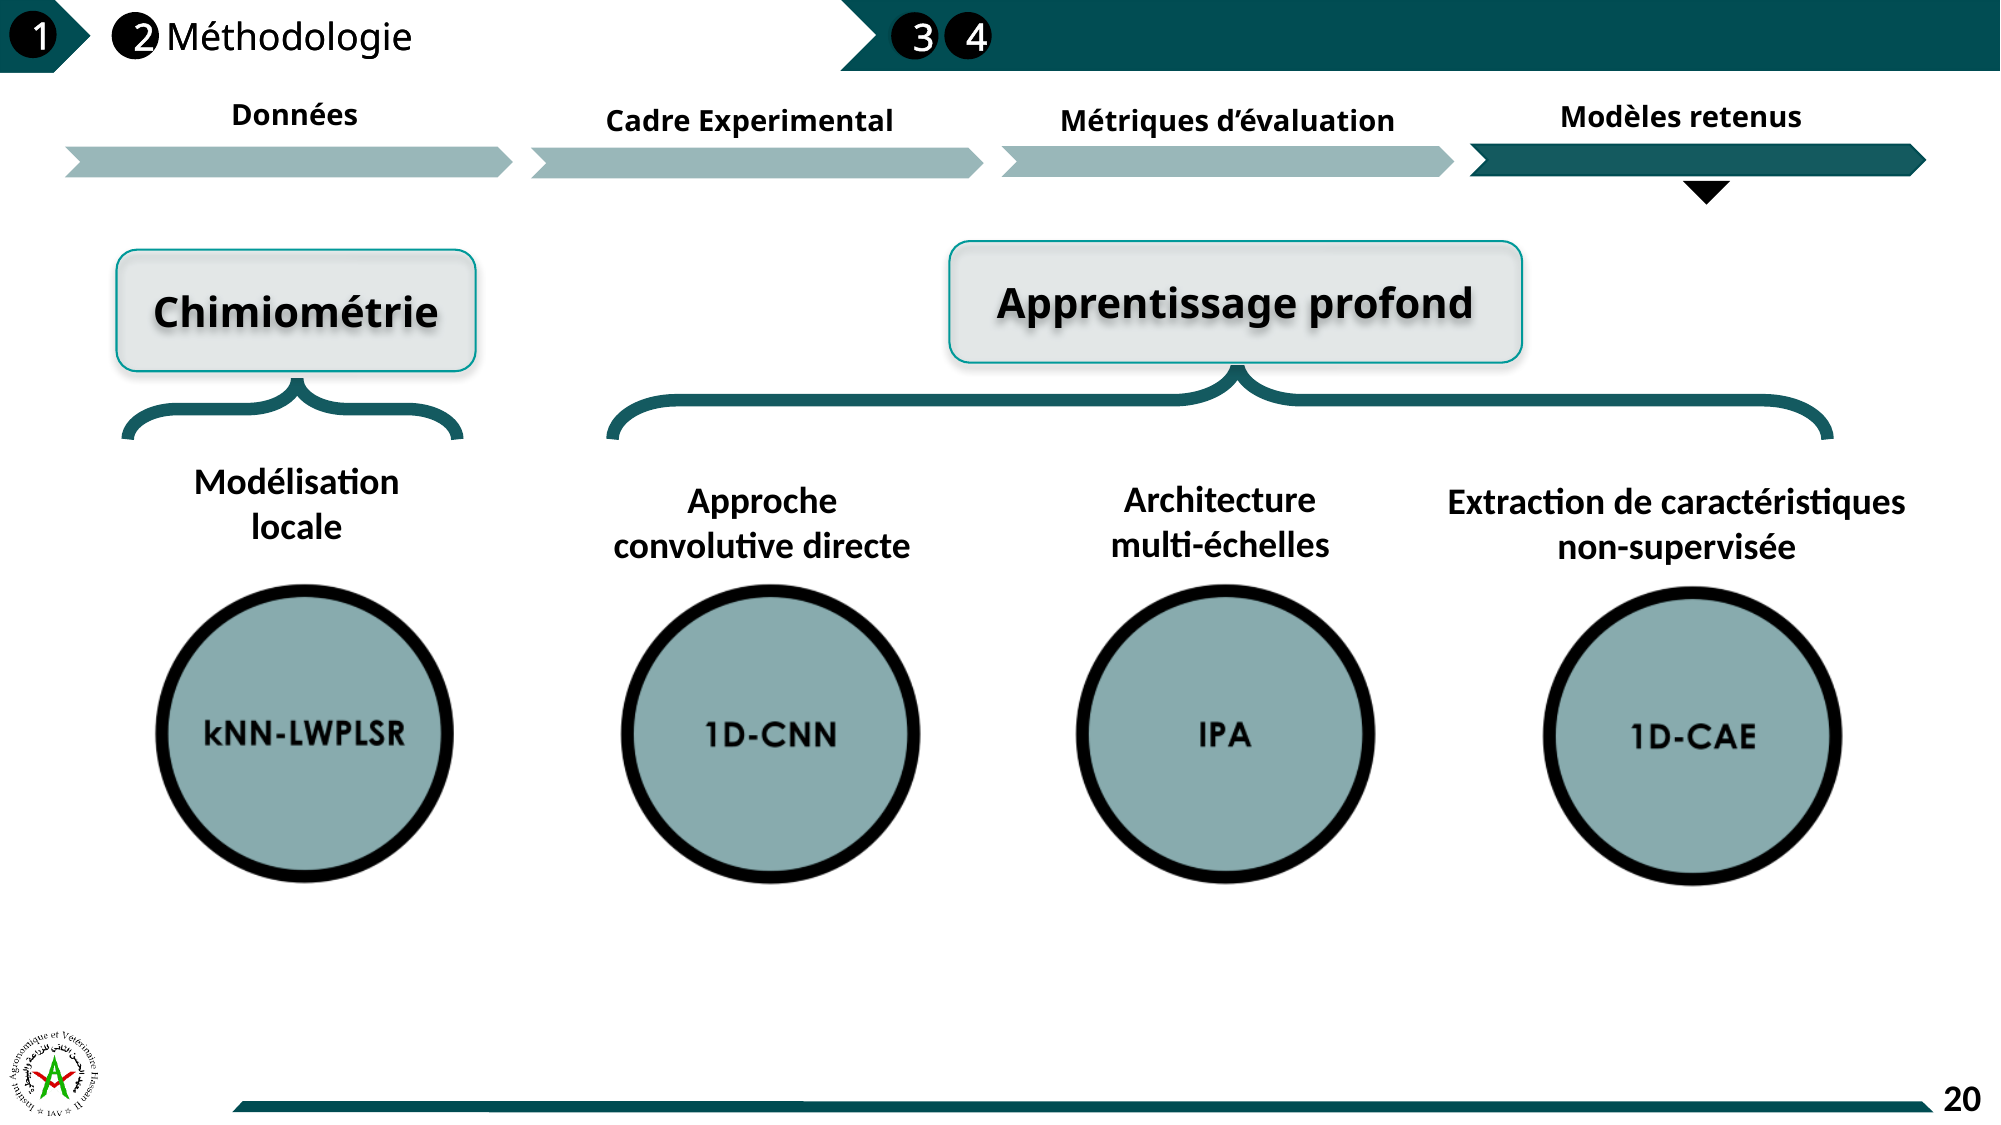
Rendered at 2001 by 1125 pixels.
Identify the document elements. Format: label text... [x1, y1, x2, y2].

text_box [611, 375, 1829, 440]
text_box Architecture multi-échelles [1058, 467, 1382, 573]
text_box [116, 249, 476, 375]
text_box 3 [890, 11, 940, 61]
text_box [62, 145, 515, 179]
text_box Approche convolutive directe [592, 468, 933, 574]
text_box [232, 1101, 1934, 1113]
text_box [0, 0, 91, 73]
text_box Données [216, 88, 373, 139]
text_box [1469, 143, 1927, 177]
text_box 2 [110, 11, 160, 61]
text_box [999, 145, 1456, 178]
text_box Modélisation locale [135, 449, 459, 554]
text_box 1 [8, 9, 58, 60]
text_box [127, 383, 458, 440]
text_box Métriques d’évaluation [917, 95, 1561, 146]
text_box Modèles retenus [1545, 91, 1818, 141]
text_box [528, 146, 986, 180]
picture [0, 562, 1998, 908]
text_box Extraction de caractéristiques non-supervisée [1432, 469, 1922, 575]
text_box 20 [1928, 1066, 2000, 1125]
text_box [949, 241, 1523, 364]
text_box 4 [943, 11, 993, 61]
text_box Cadre Experimental [590, 95, 917, 146]
text_box [840, 0, 2000, 71]
text_box [1680, 179, 1733, 207]
text_box Méthodologie [151, 5, 921, 66]
picture [9, 1031, 98, 1116]
